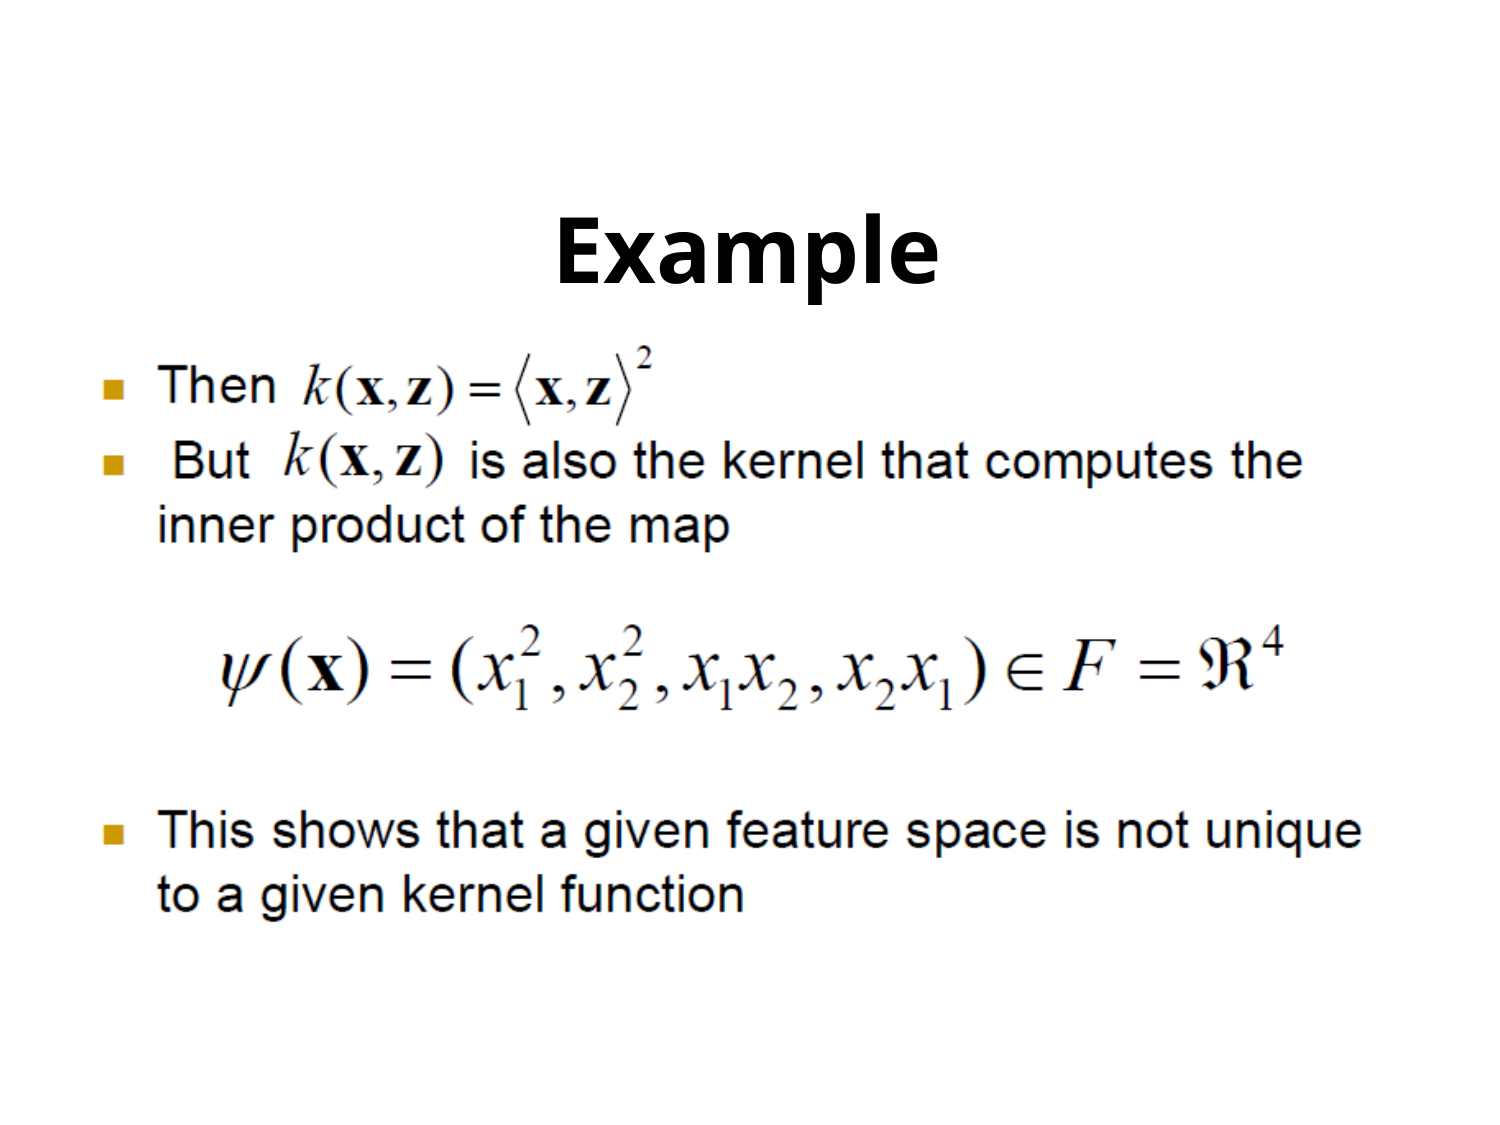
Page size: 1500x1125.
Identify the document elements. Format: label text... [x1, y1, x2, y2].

text_box Example [72, 184, 1423, 335]
picture [82, 325, 1395, 973]
